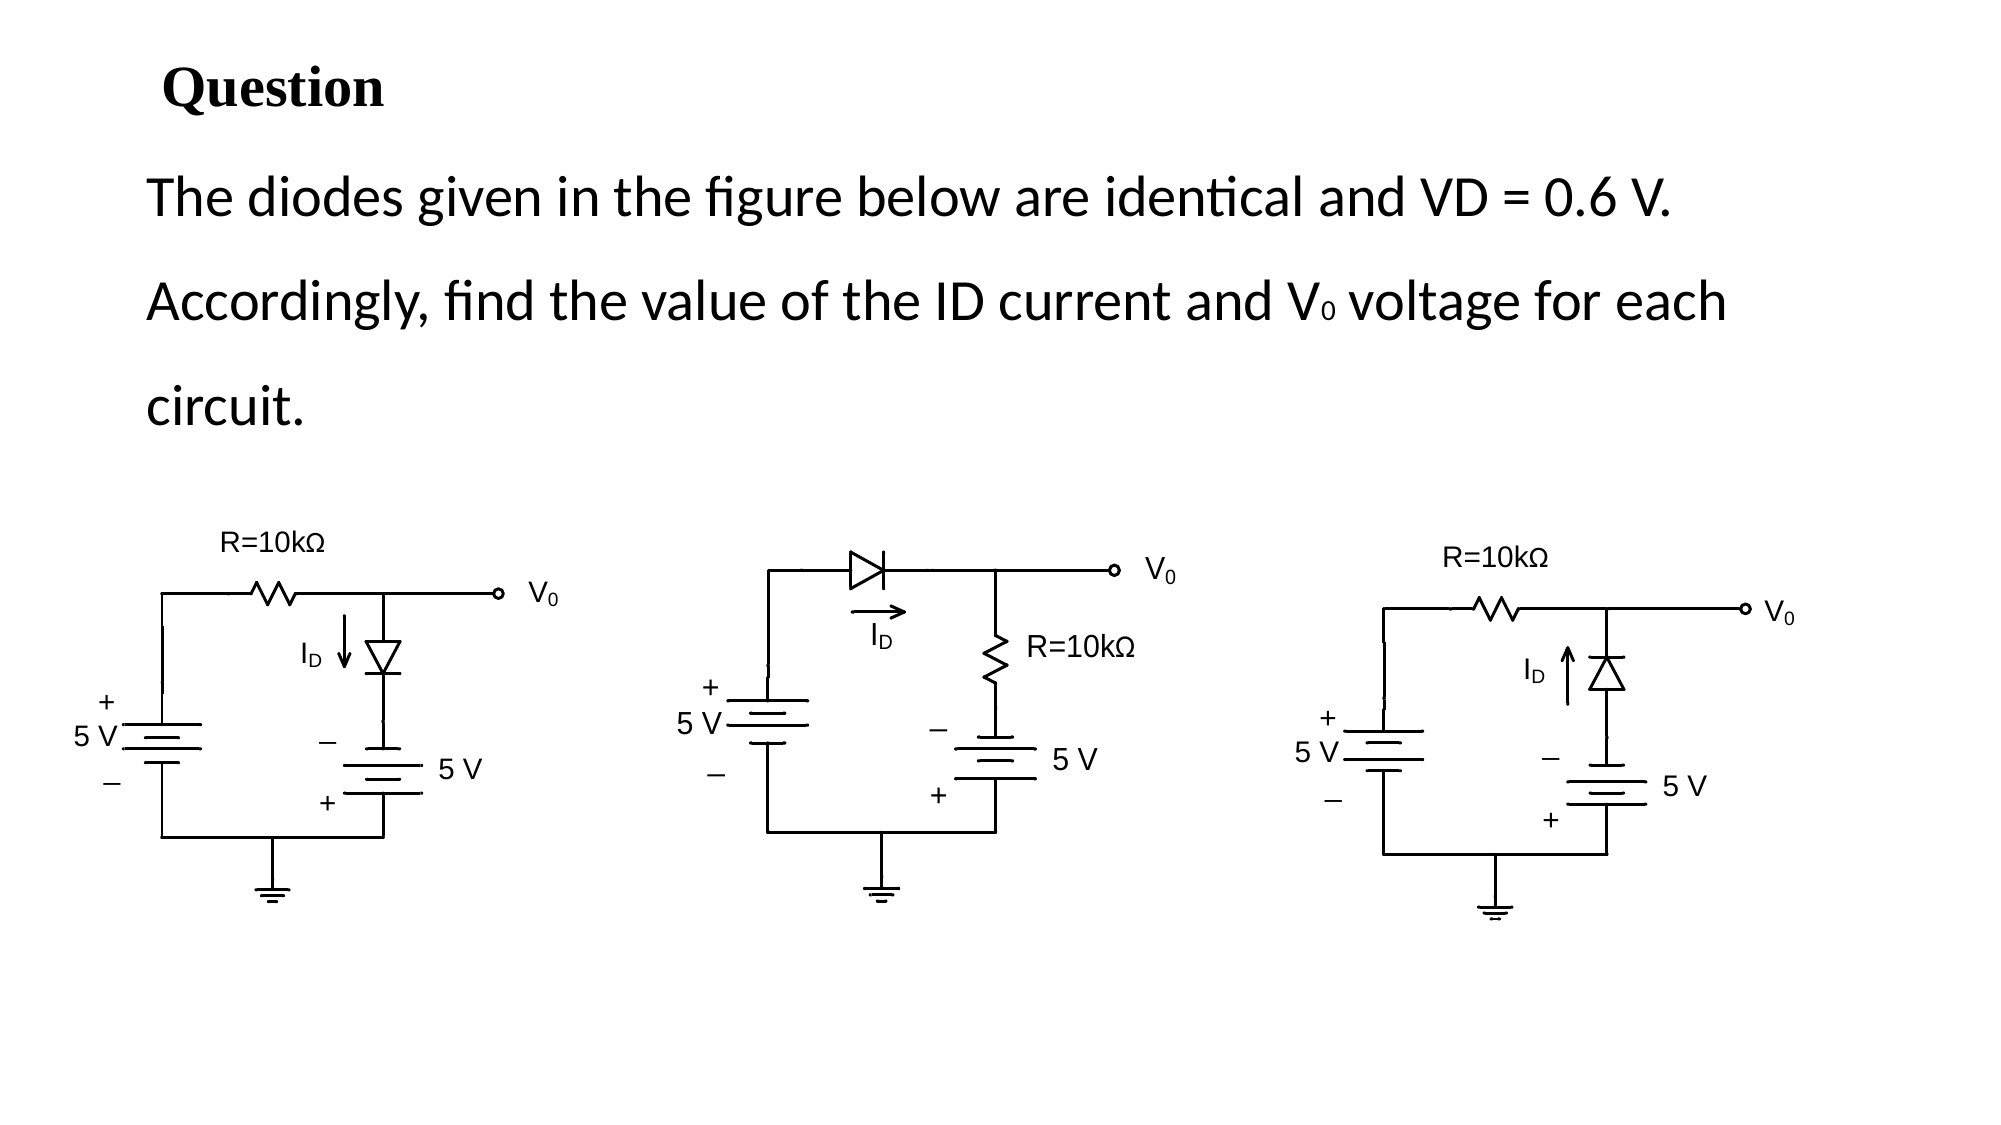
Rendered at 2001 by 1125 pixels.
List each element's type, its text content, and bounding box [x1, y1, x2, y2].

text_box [660, 543, 1194, 908]
text_box The diodes given in the figure below are identical and VD = 0.6 V. Accordingly, find the value of the ID current and V0 voltage for each circuit. [131, 115, 1746, 445]
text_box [57, 511, 576, 908]
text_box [1278, 526, 1813, 925]
text_box Question [146, 40, 463, 115]
